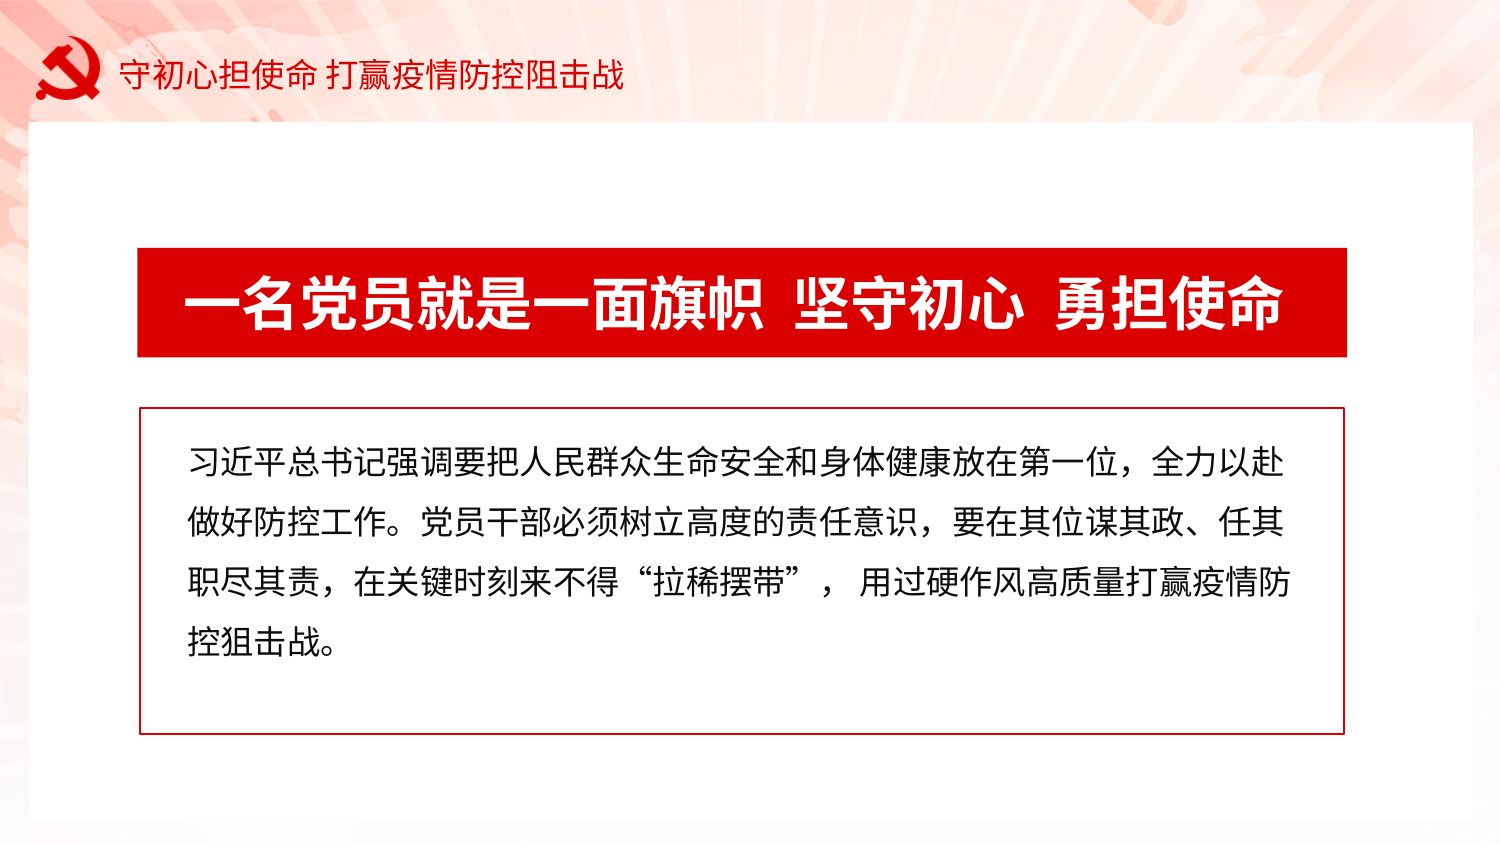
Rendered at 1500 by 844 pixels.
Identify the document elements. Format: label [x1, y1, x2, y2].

text_box [137, 247, 1348, 358]
picture [0, 0, 1500, 844]
text_box [140, 407, 1344, 735]
